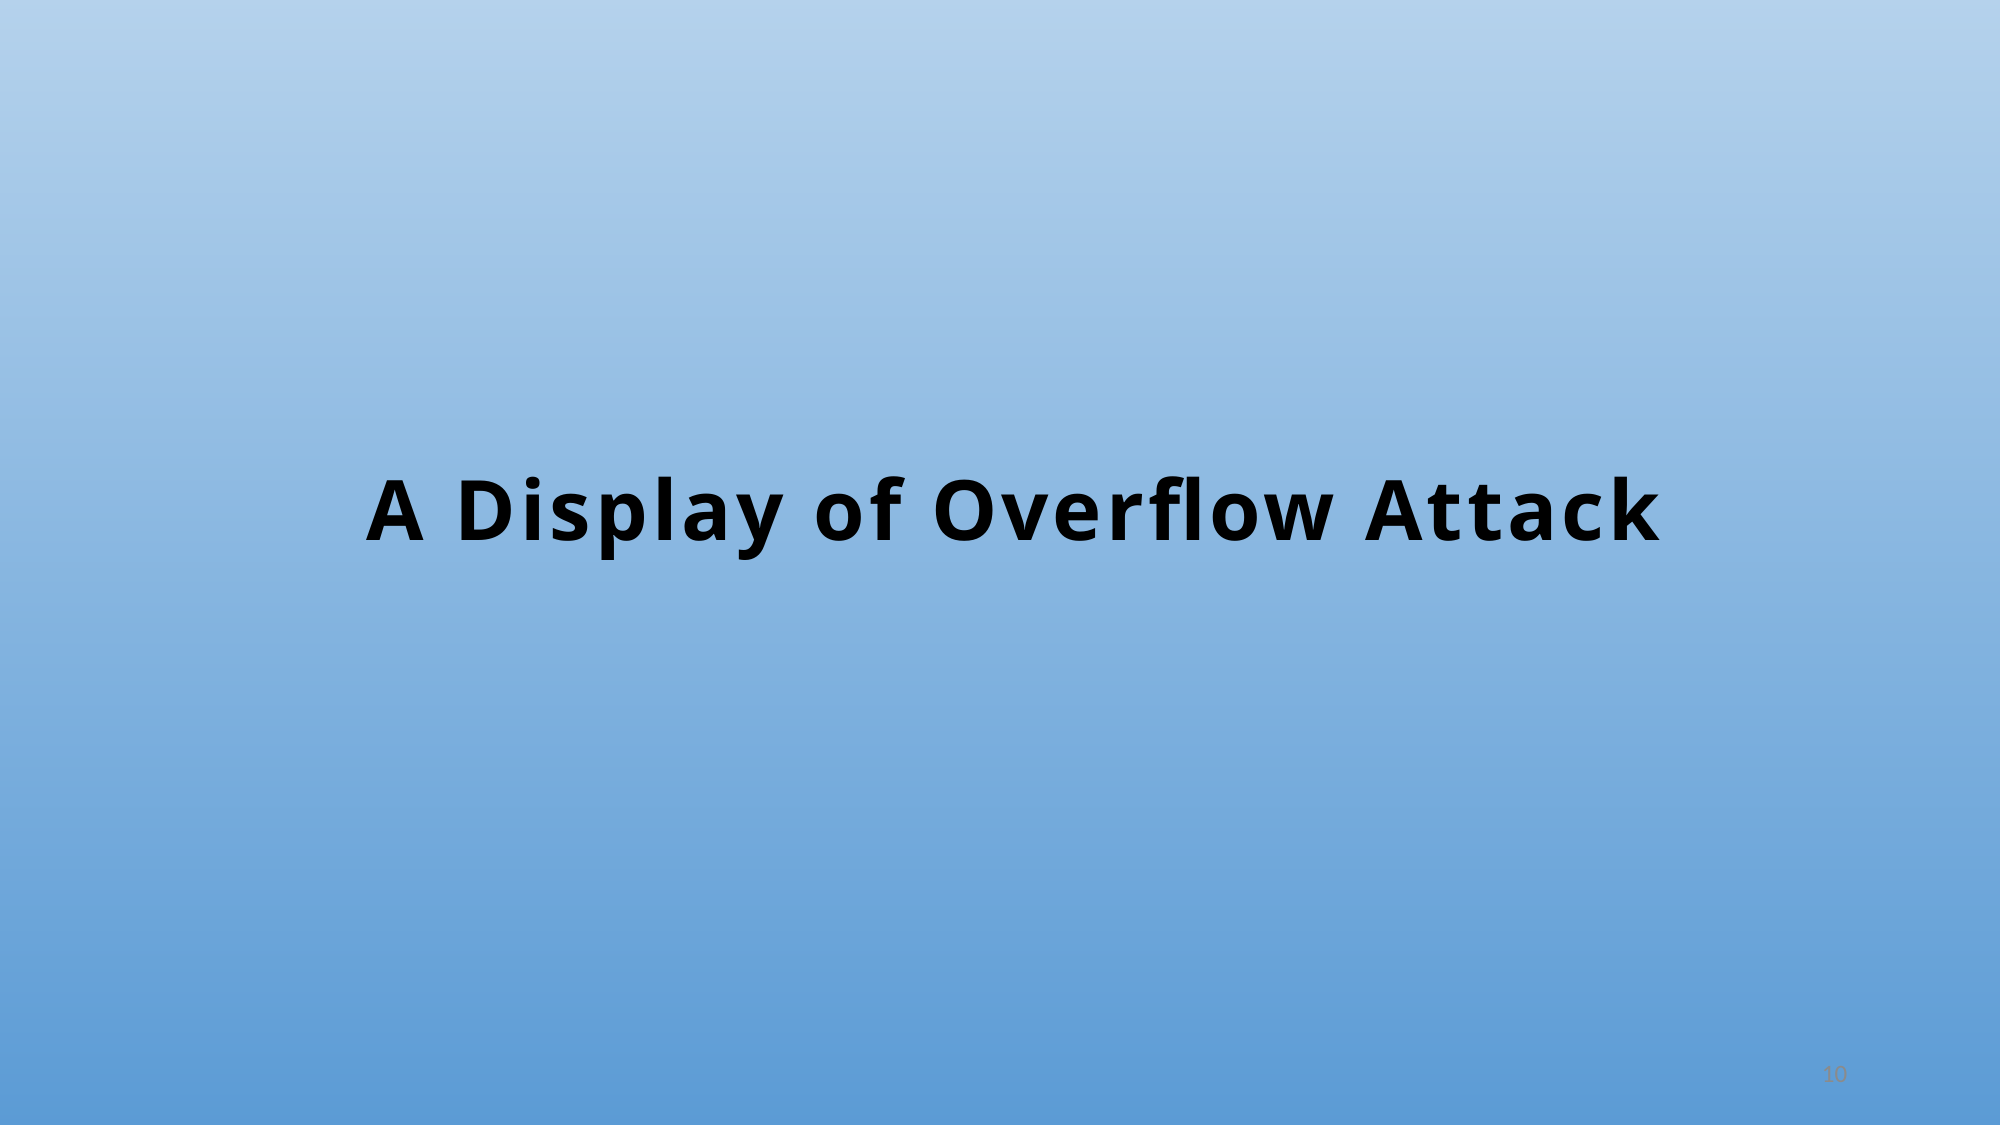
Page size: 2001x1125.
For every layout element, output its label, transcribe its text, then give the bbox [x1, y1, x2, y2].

text_box A Display of Overflow Attack [295, 450, 1734, 565]
slide_number 10 [1412, 1042, 1863, 1103]
